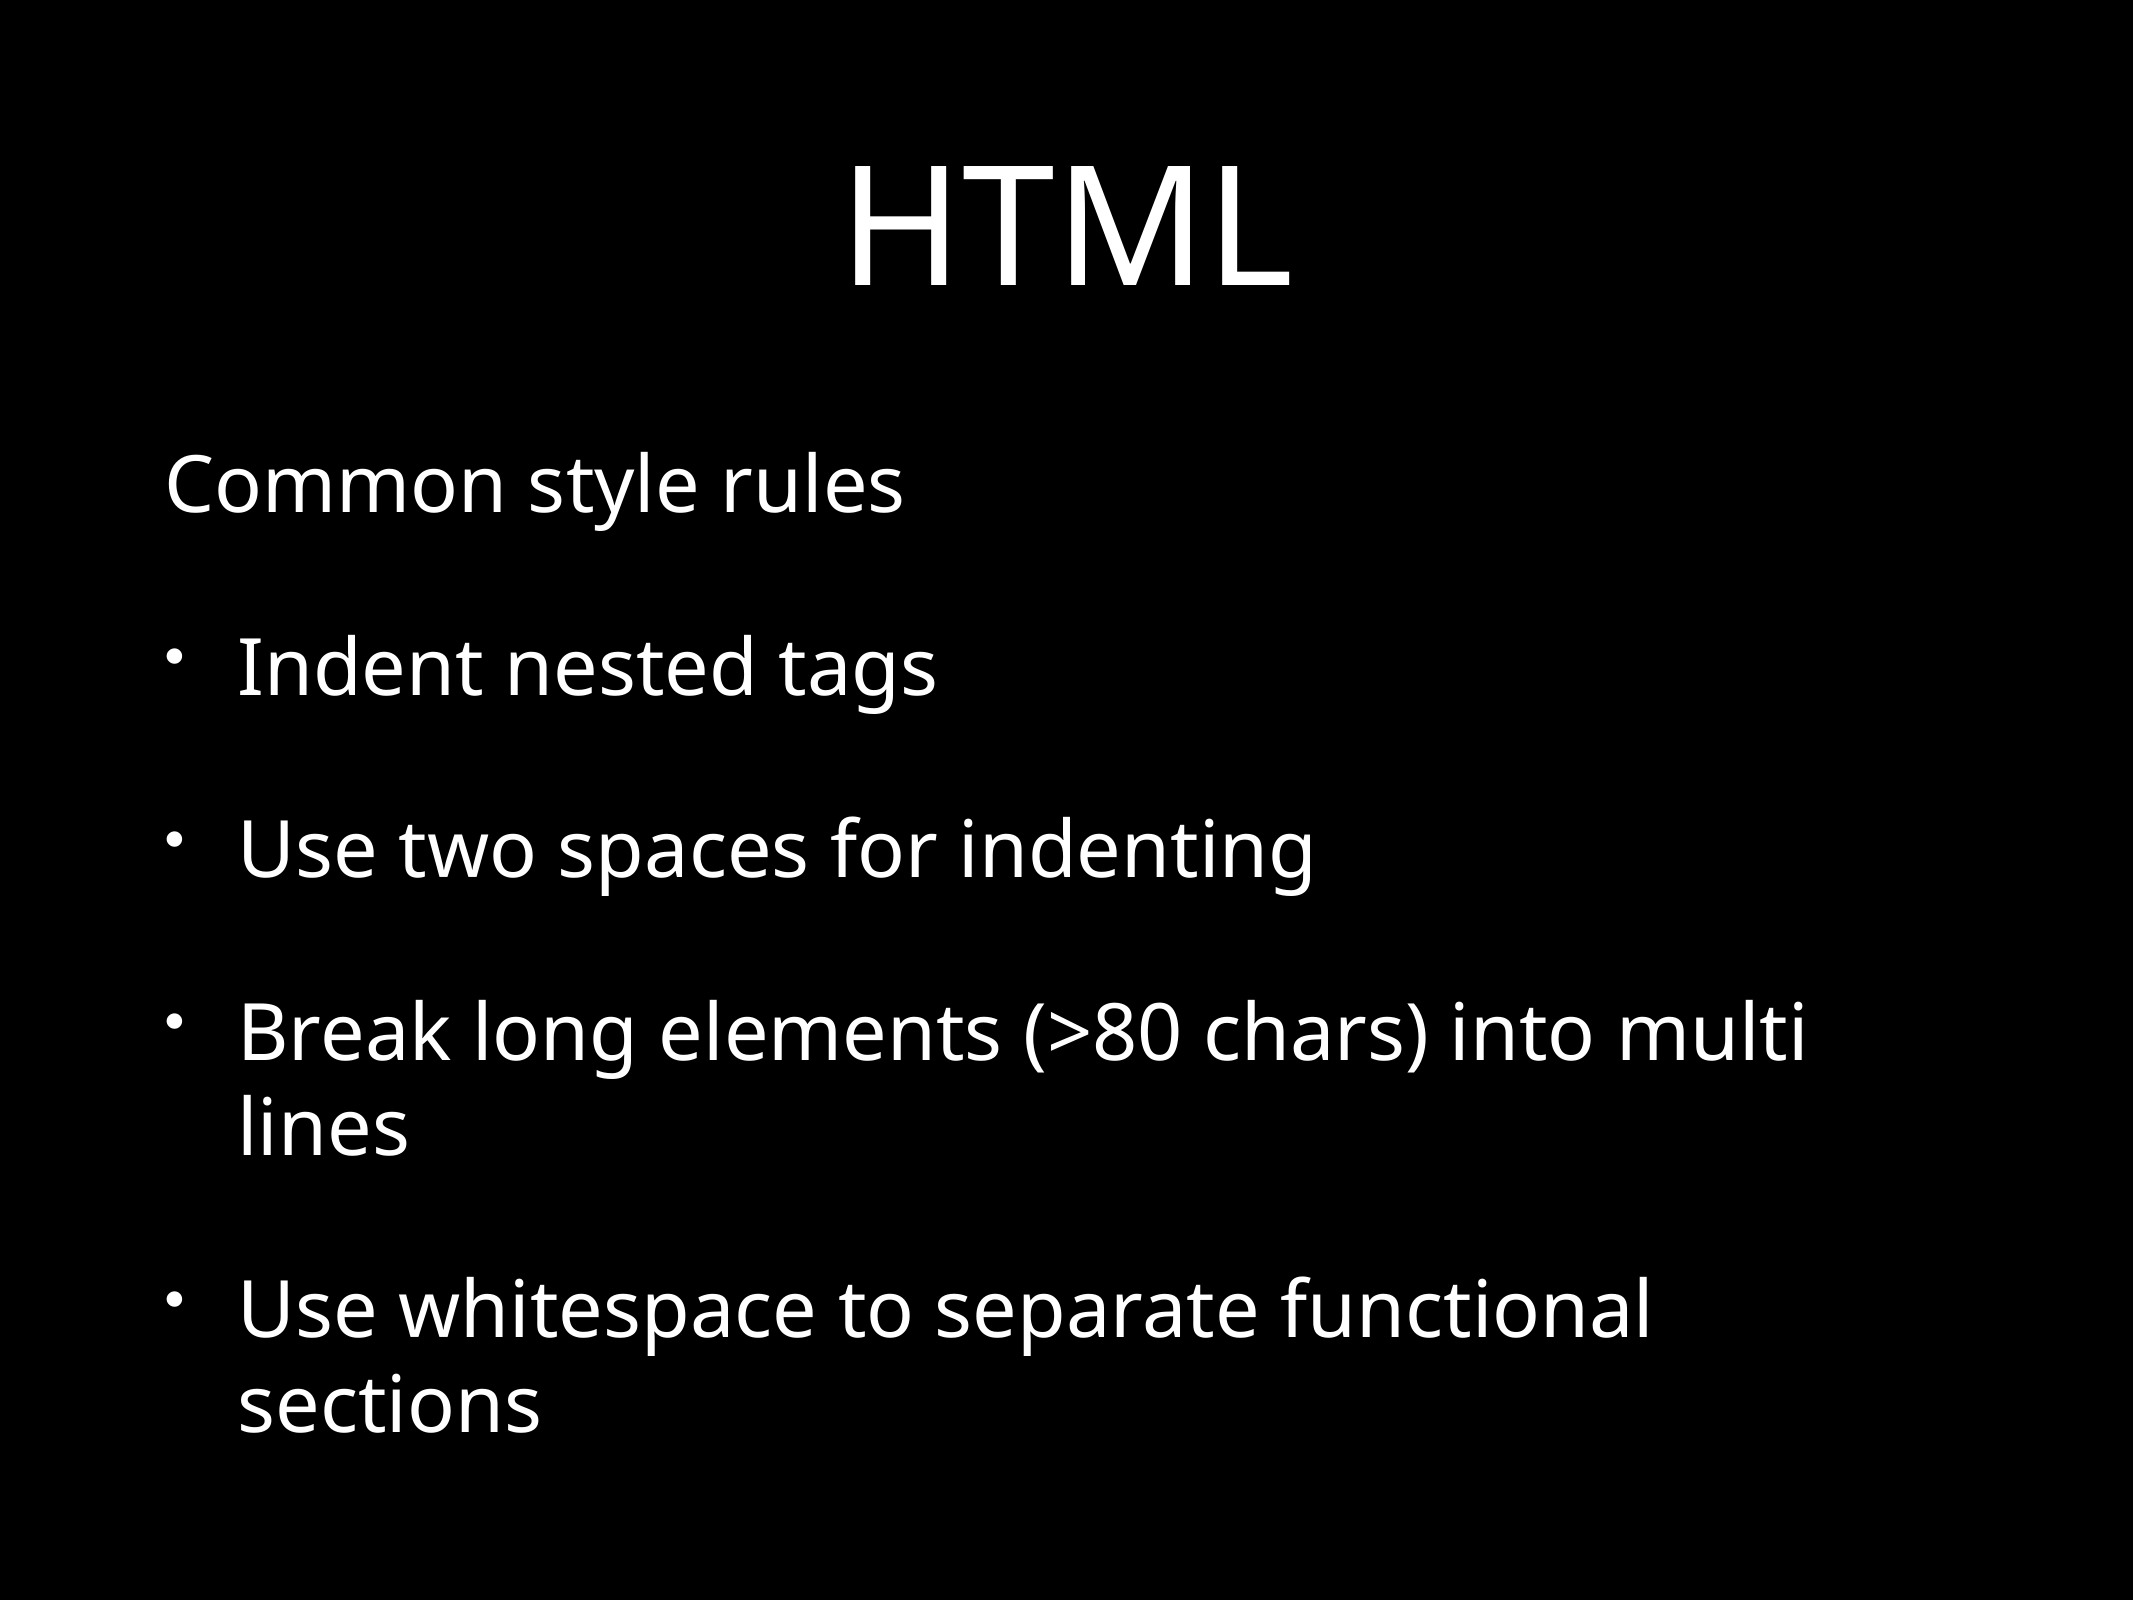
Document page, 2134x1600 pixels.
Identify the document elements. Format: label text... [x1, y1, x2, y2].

list Common style rules Indent nested tags Use two spaces for indenting Break long elements (>80 chars) into multi lines Use whitespace to separate functional sections [155, 424, 1978, 1457]
title HTML [155, 41, 1978, 397]
